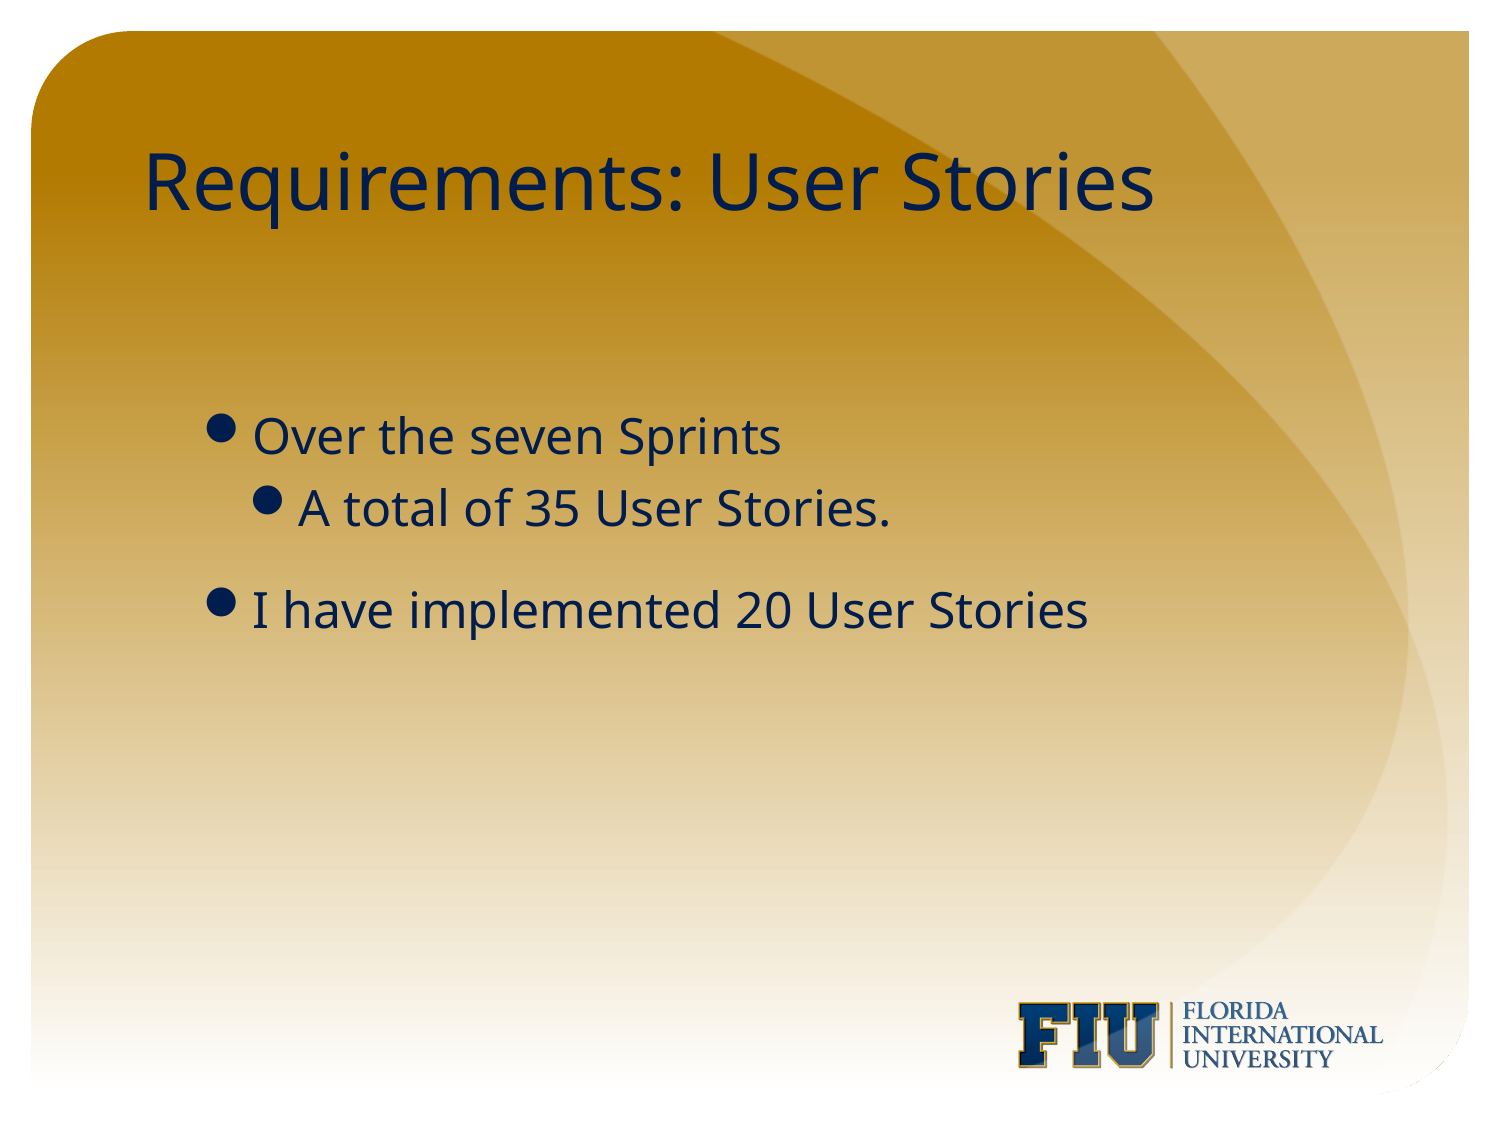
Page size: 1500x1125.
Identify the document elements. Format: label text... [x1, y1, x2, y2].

title Requirements: User Stories [127, 62, 1372, 234]
picture [24, 30, 1473, 1094]
list Over the seven Sprints A total of 35 User Stories. I have implemented 20 User Stories [187, 299, 1372, 991]
